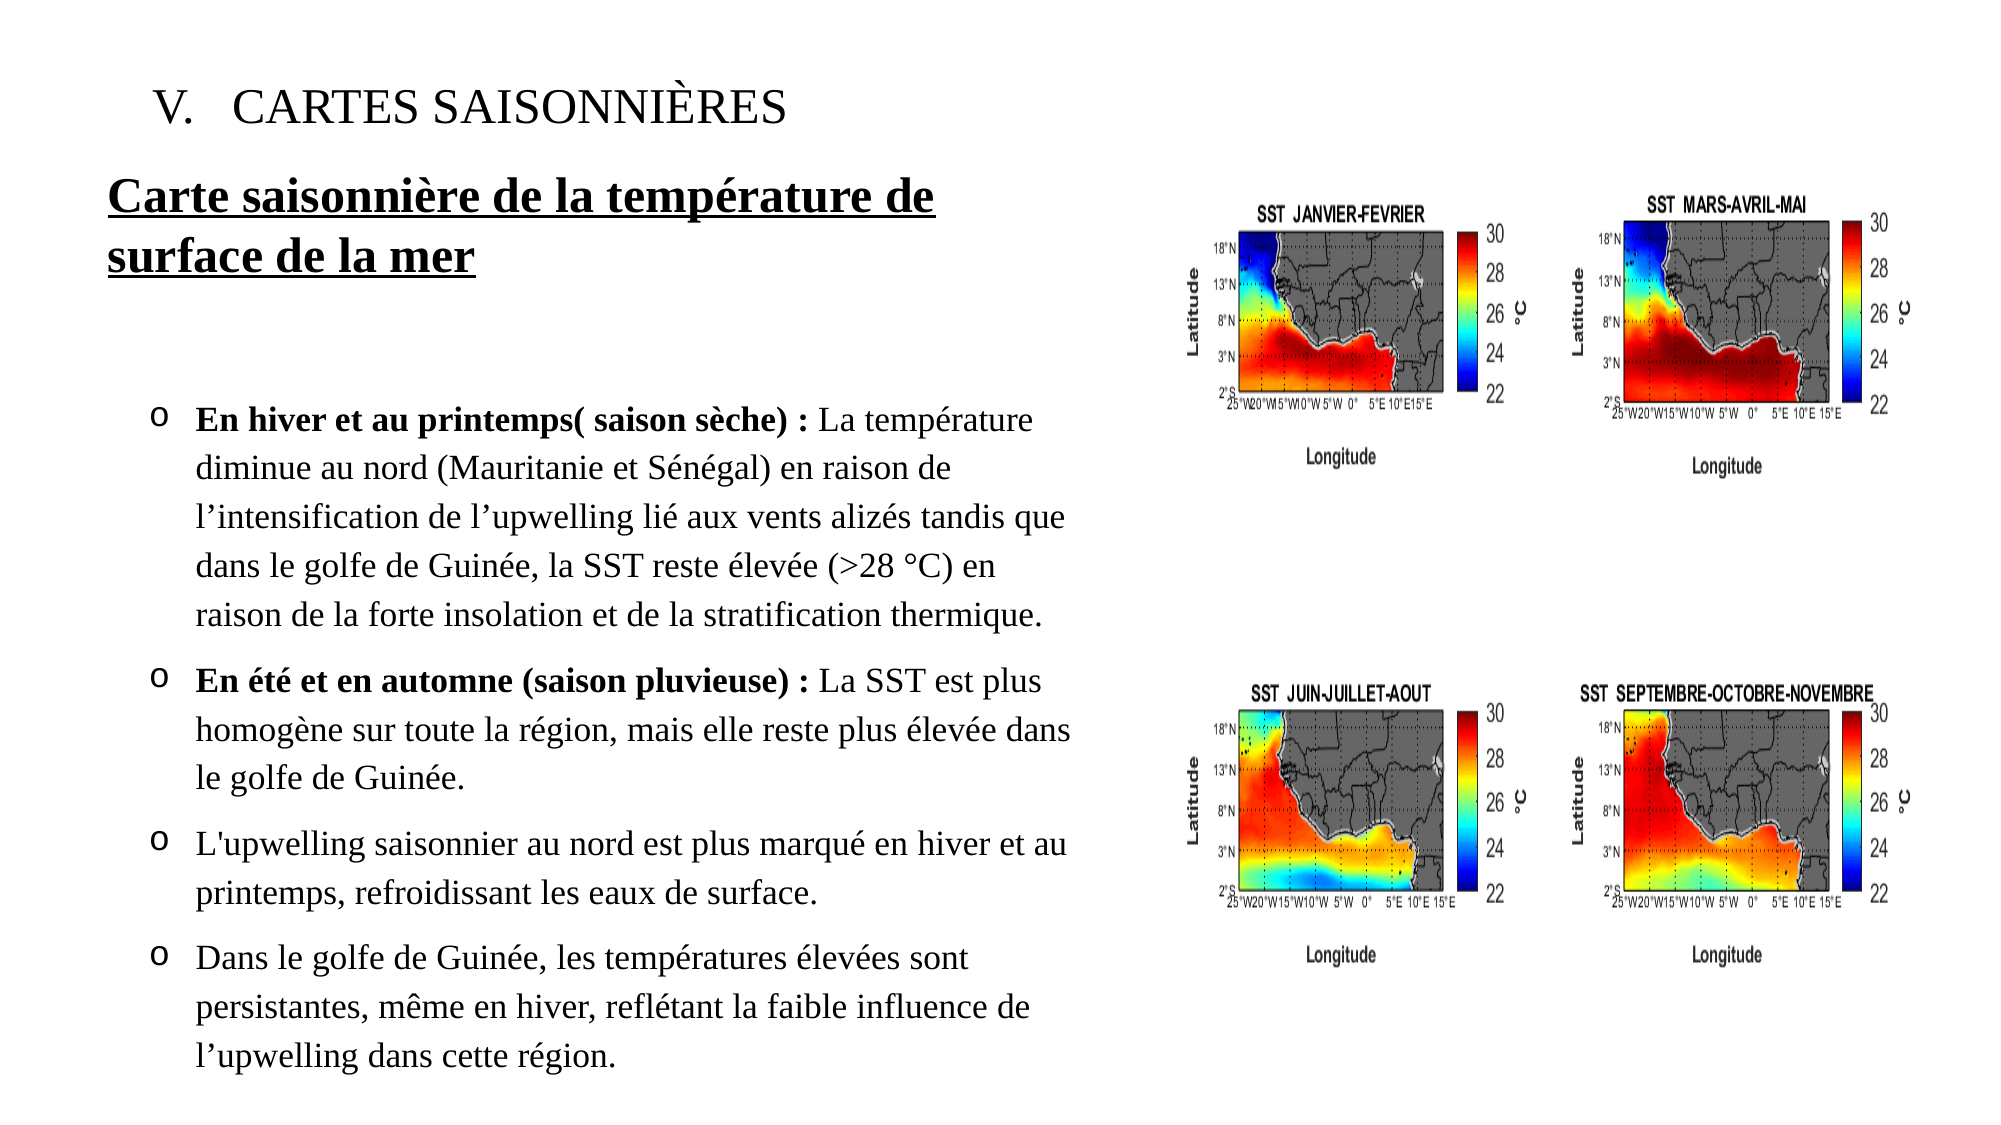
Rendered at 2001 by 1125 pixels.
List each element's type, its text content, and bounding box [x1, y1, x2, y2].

text_box En hiver et au printemps( saison sèche) : La température diminue au nord (Mauritanie et Sénégal) en raison de l’intensification de l’upwelling lié aux vents alizés tandis que dans le golfe de Guinée, la SST reste élevée (>28 °C) en raison de la forte insolation et de la stratification thermique. En été et en automne (saison pluvieuse) : La SST est plus homogène sur toute la région, mais elle reste plus élevée dans le golfe de Guinée. L'upwelling saisonnier au nord est plus marqué en hiver et au printemps, refroidissant les eaux de surface. Dans le golfe de Guinée, les températures élevées sont persistantes, même en hiver, reflétant la faible influence de l’upwelling dans cette région. [58, 339, 1092, 1125]
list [1124, 59, 2000, 1090]
text_box Carte saisonnière de la température de surface de la mer [92, 154, 1092, 290]
title V. CARTES SAISONNIÈRES [137, 59, 1119, 155]
